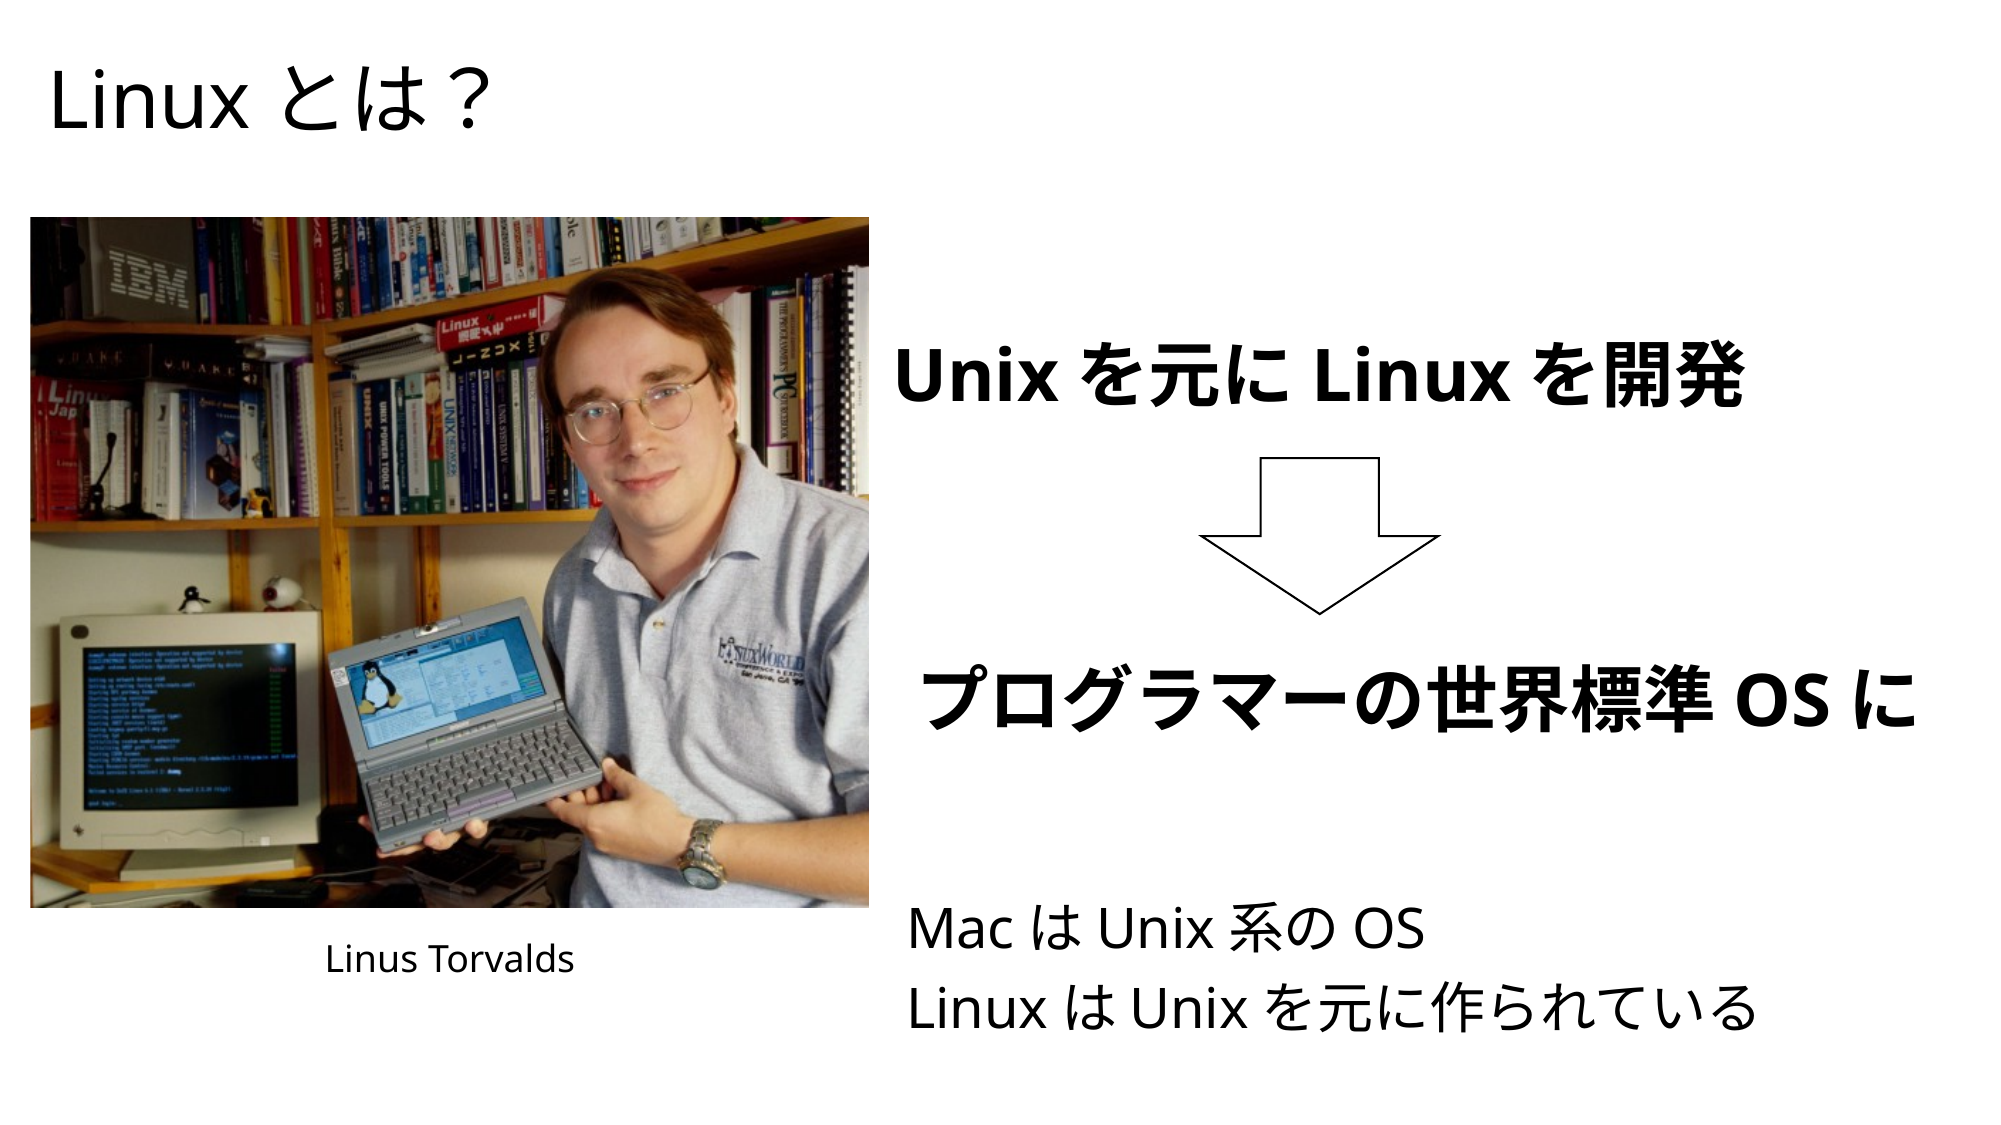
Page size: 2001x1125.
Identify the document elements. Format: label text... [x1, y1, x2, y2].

text_box MacはUnix系のOS LinuxはUnixを元に作られている [891, 892, 1946, 1049]
text_box Linuxとは？ [0, 51, 558, 154]
text_box Unixを元にLinuxを開発 [869, 331, 1771, 433]
text_box Linus Torvalds [259, 932, 642, 998]
text_box [1198, 457, 1442, 616]
text_box プログラマーの世界標準OSに [891, 655, 1946, 758]
picture [30, 217, 869, 908]
